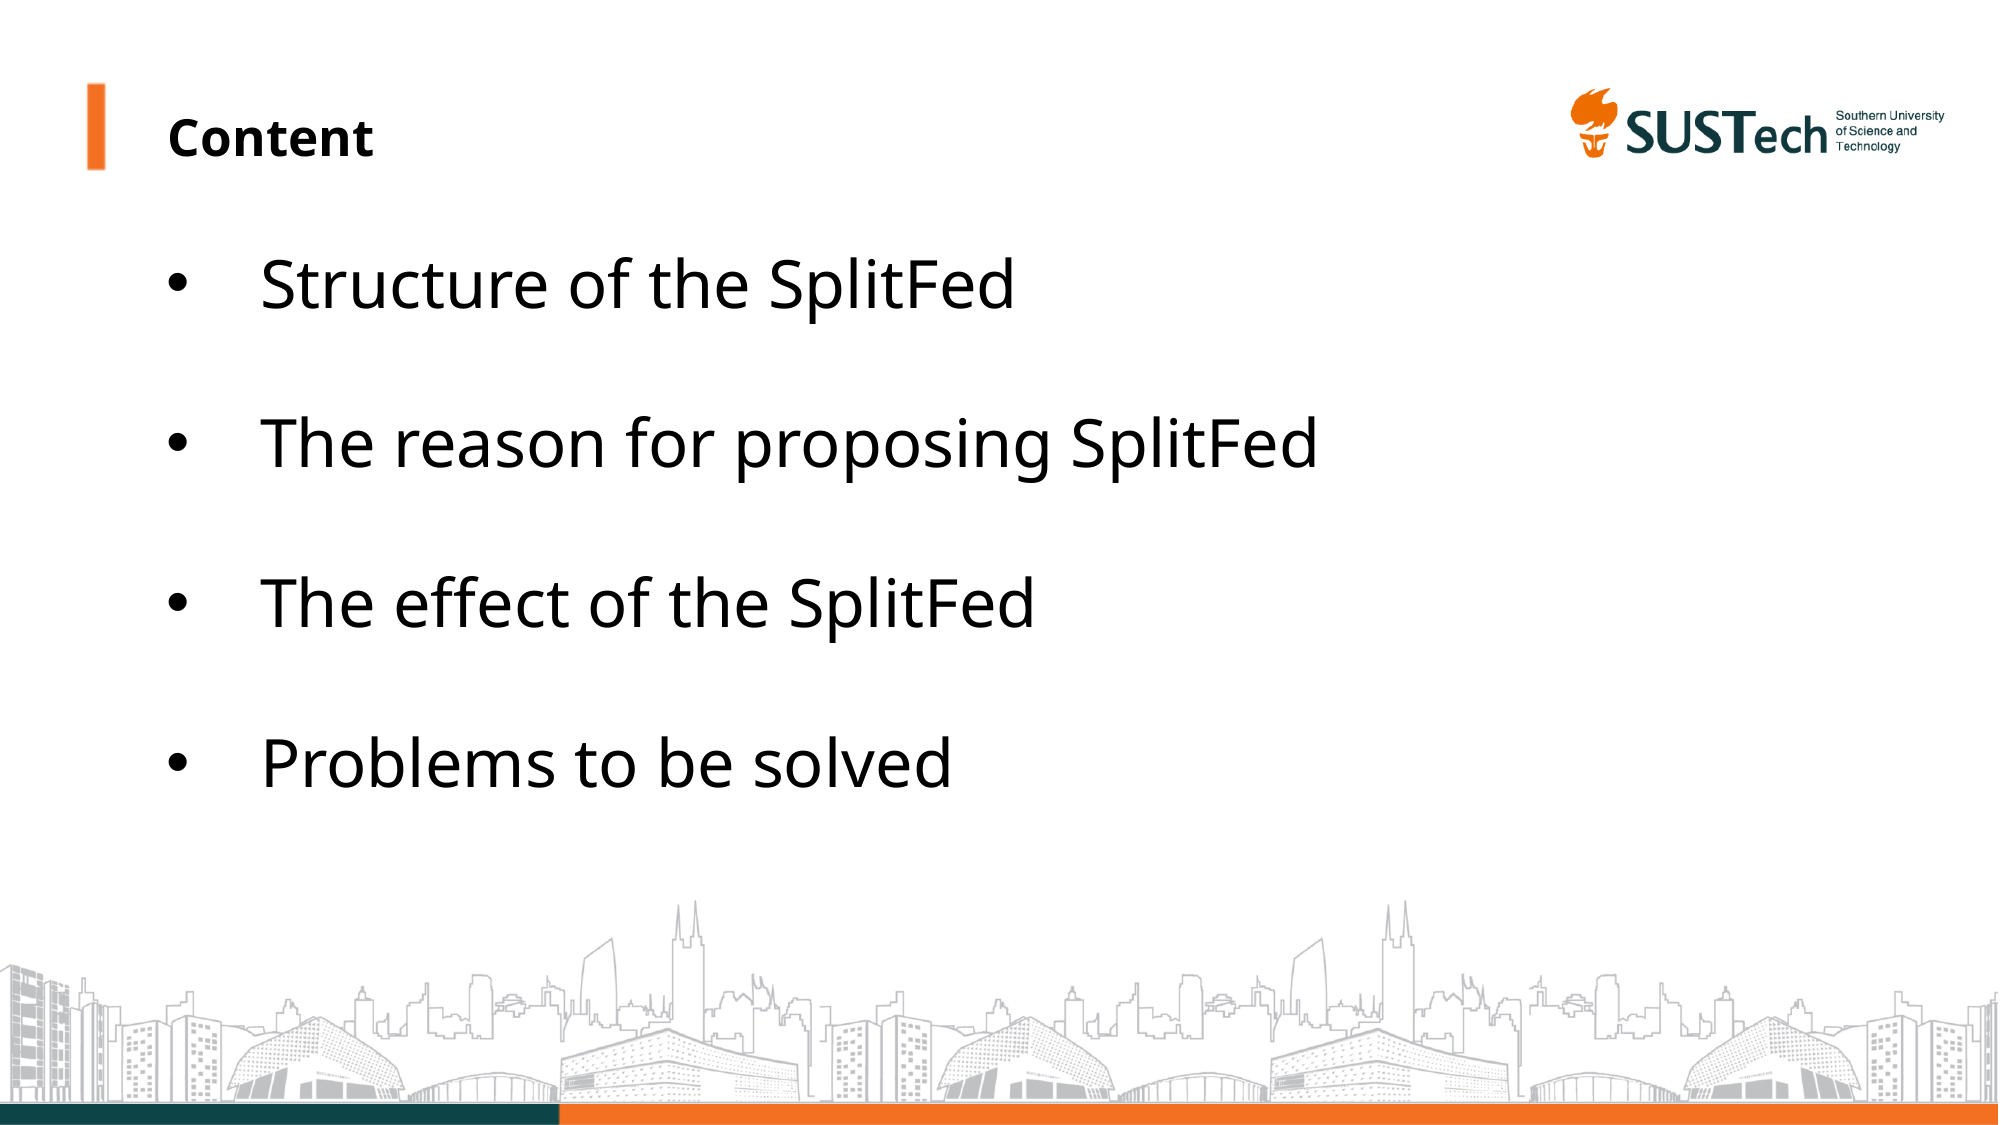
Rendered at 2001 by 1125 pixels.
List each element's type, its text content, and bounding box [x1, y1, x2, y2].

title Content [128, 72, 415, 175]
picture [1560, 79, 1948, 175]
picture [72, 50, 116, 204]
text_box Structure of the SplitFed The reason for proposing SplitFed The effect of the SplitFed Problems to be solved [151, 277, 1924, 799]
picture [0, 799, 1998, 1125]
